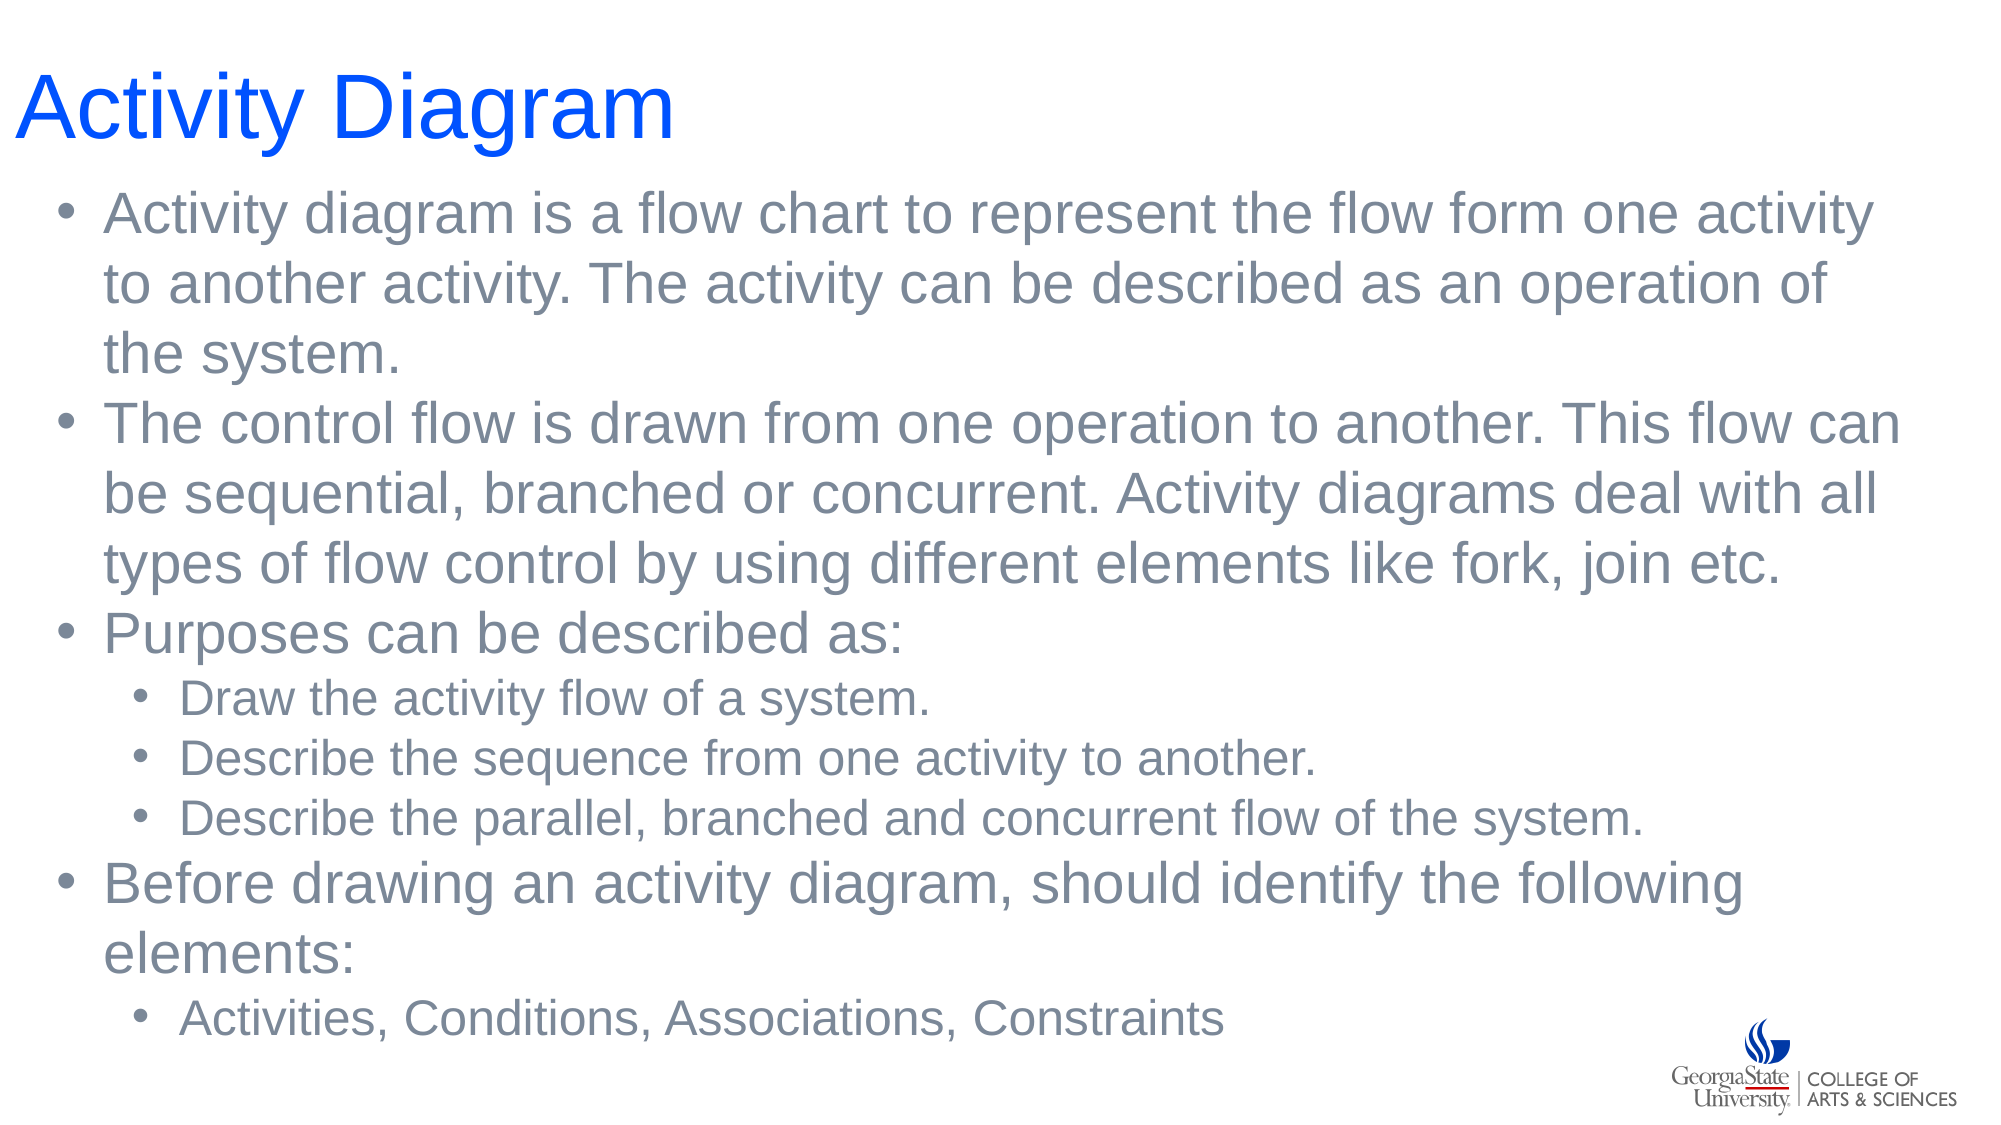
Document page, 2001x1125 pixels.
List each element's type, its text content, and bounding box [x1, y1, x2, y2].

title Activity Diagram [0, 0, 1725, 218]
picture [1671, 1053, 1959, 1121]
text_box Activity diagram is a flow chart to represent the flow form one activity to another activity. The activity can be described as an operation of the system. The control flow is drawn from one operation to another. This flow can be sequential, branched or concurrent. Activity diagrams deal with all types of flow control by using different elements like fork, join etc. Purposes can be described as: Draw the activity flow of a system. Describe the sequence from one activity to another. Describe the parallel, branched and concurrent flow of the system. Before drawing an activity diagram, should identify the following elements: Activities, Conditions, Associations, Constraints [39, 168, 1969, 1053]
